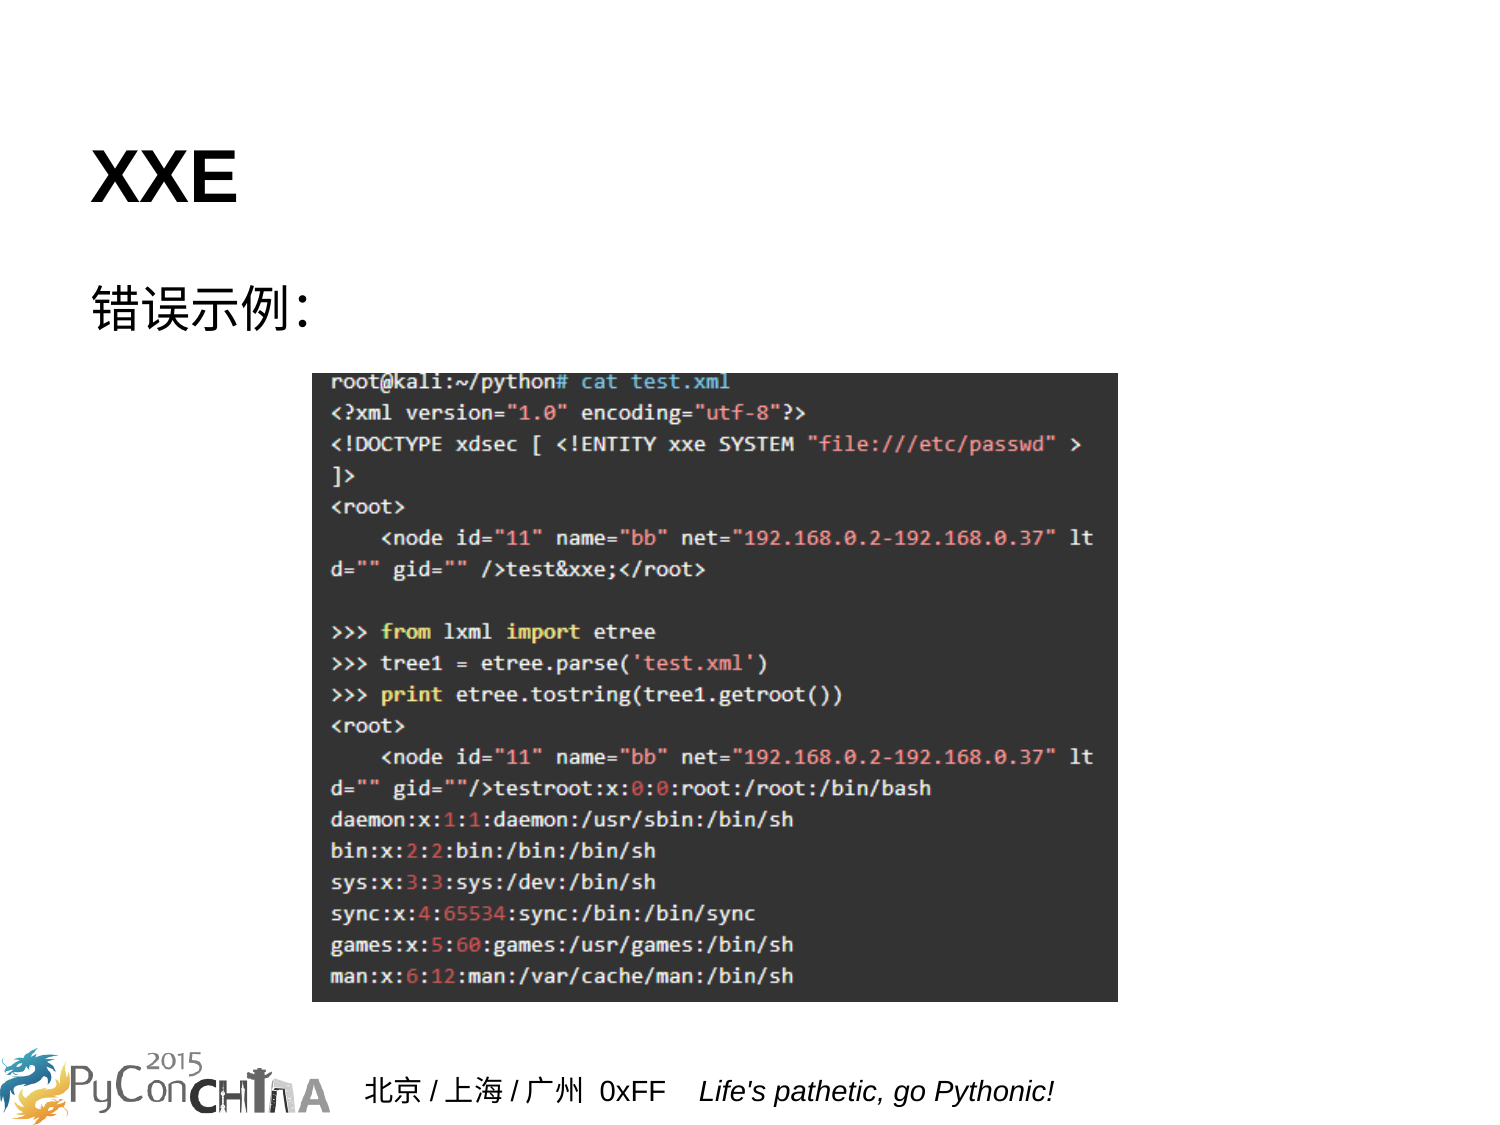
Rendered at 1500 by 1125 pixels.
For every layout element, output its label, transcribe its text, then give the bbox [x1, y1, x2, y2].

list 错误示例： [75, 262, 1425, 1078]
picture [312, 373, 1118, 1002]
picture [0, 1048, 330, 1125]
title XXE [75, 45, 1425, 233]
